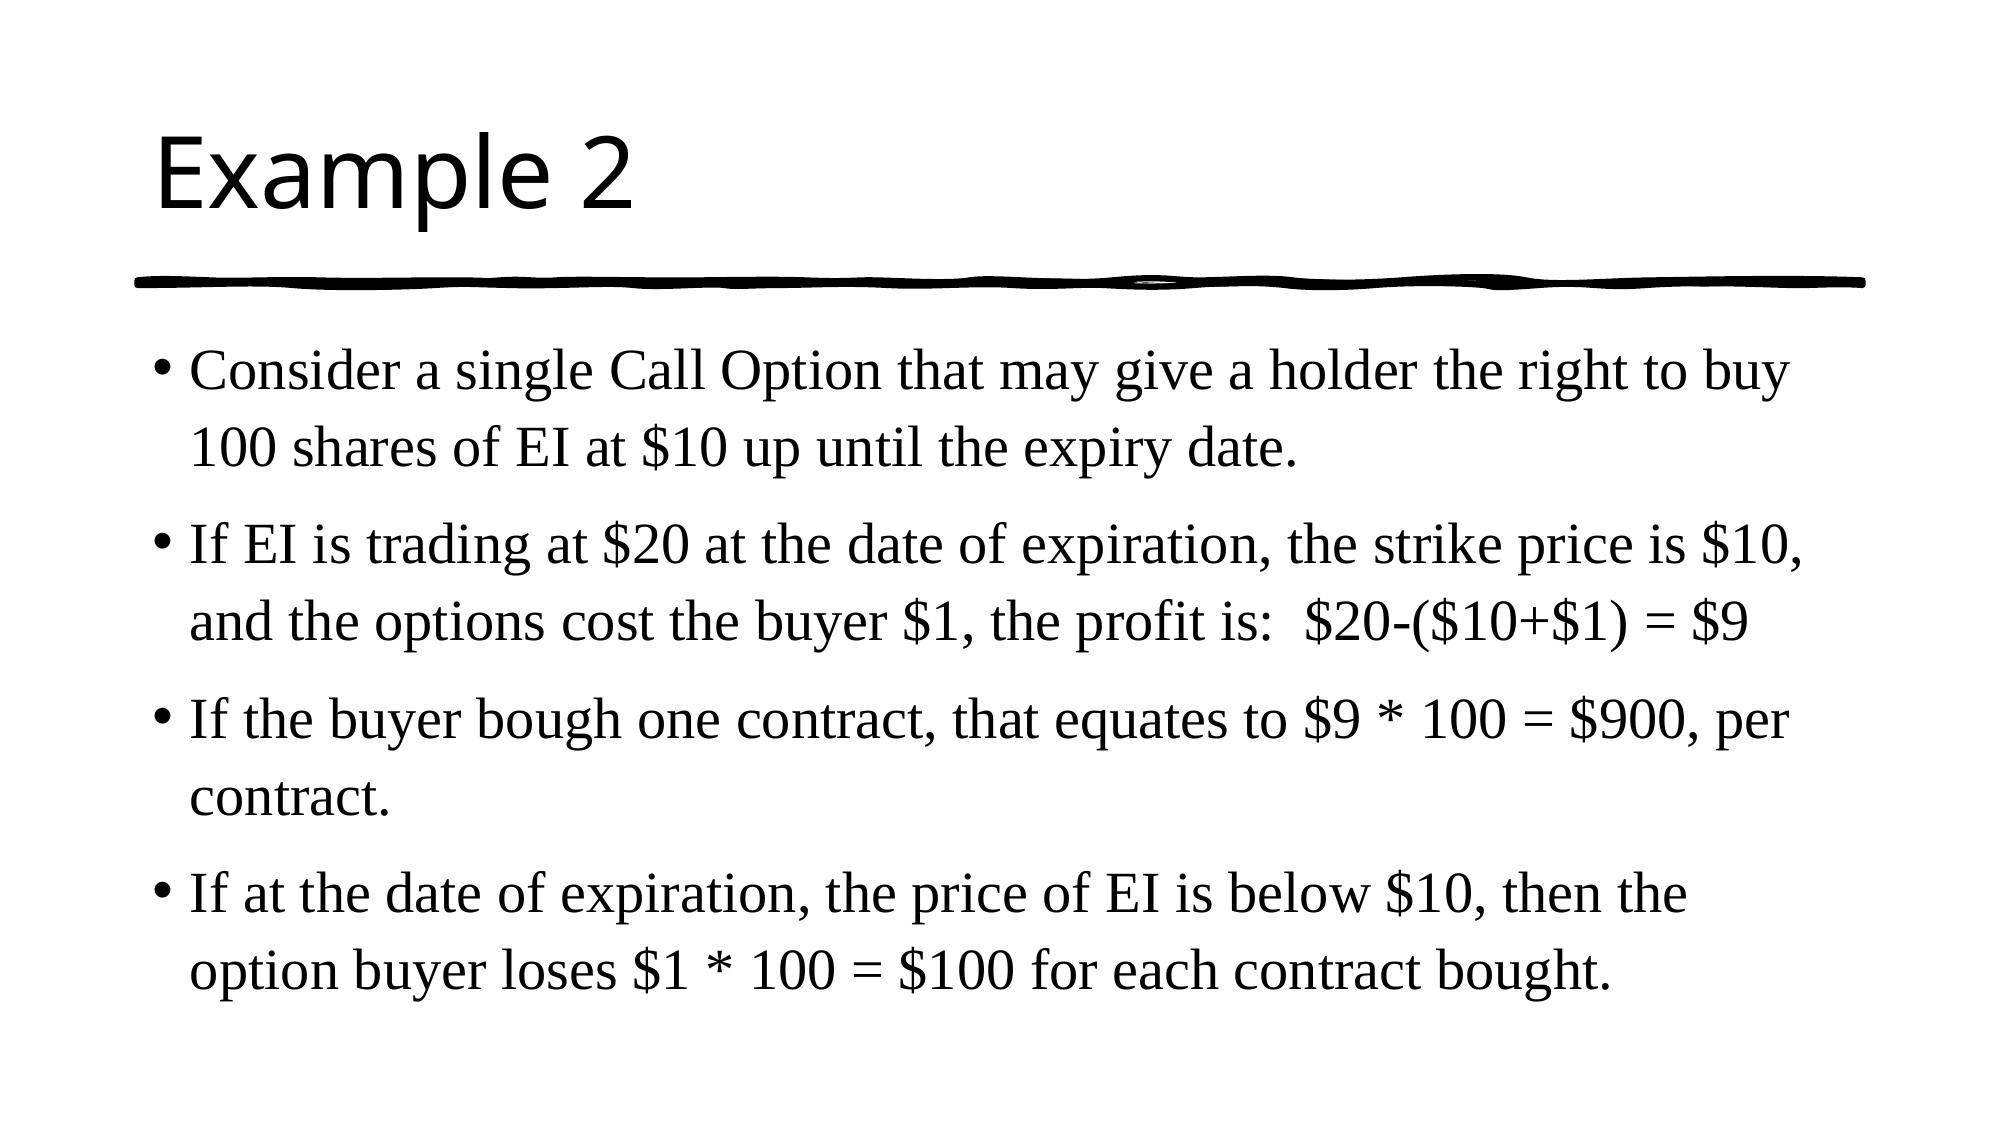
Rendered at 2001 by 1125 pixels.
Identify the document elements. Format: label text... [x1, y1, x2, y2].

title Example 2 [137, 59, 1863, 278]
list Consider a single Call Option that may give a holder the right to buy 100 shares of EI at $10 up until the expiry date. If EI is trading at $20 at the date of expiration, the strike price is $10, and the options cost the buyer $1, the profit is: $20-($10+$1) = $9 If the buyer bough one contract, that equates to $9 * 100 = $900, per contract. If at the date of expiration, the price of EI is below $10, then the option buyer loses $1 * 100 = $100 for each contract bought. [137, 316, 1863, 1014]
